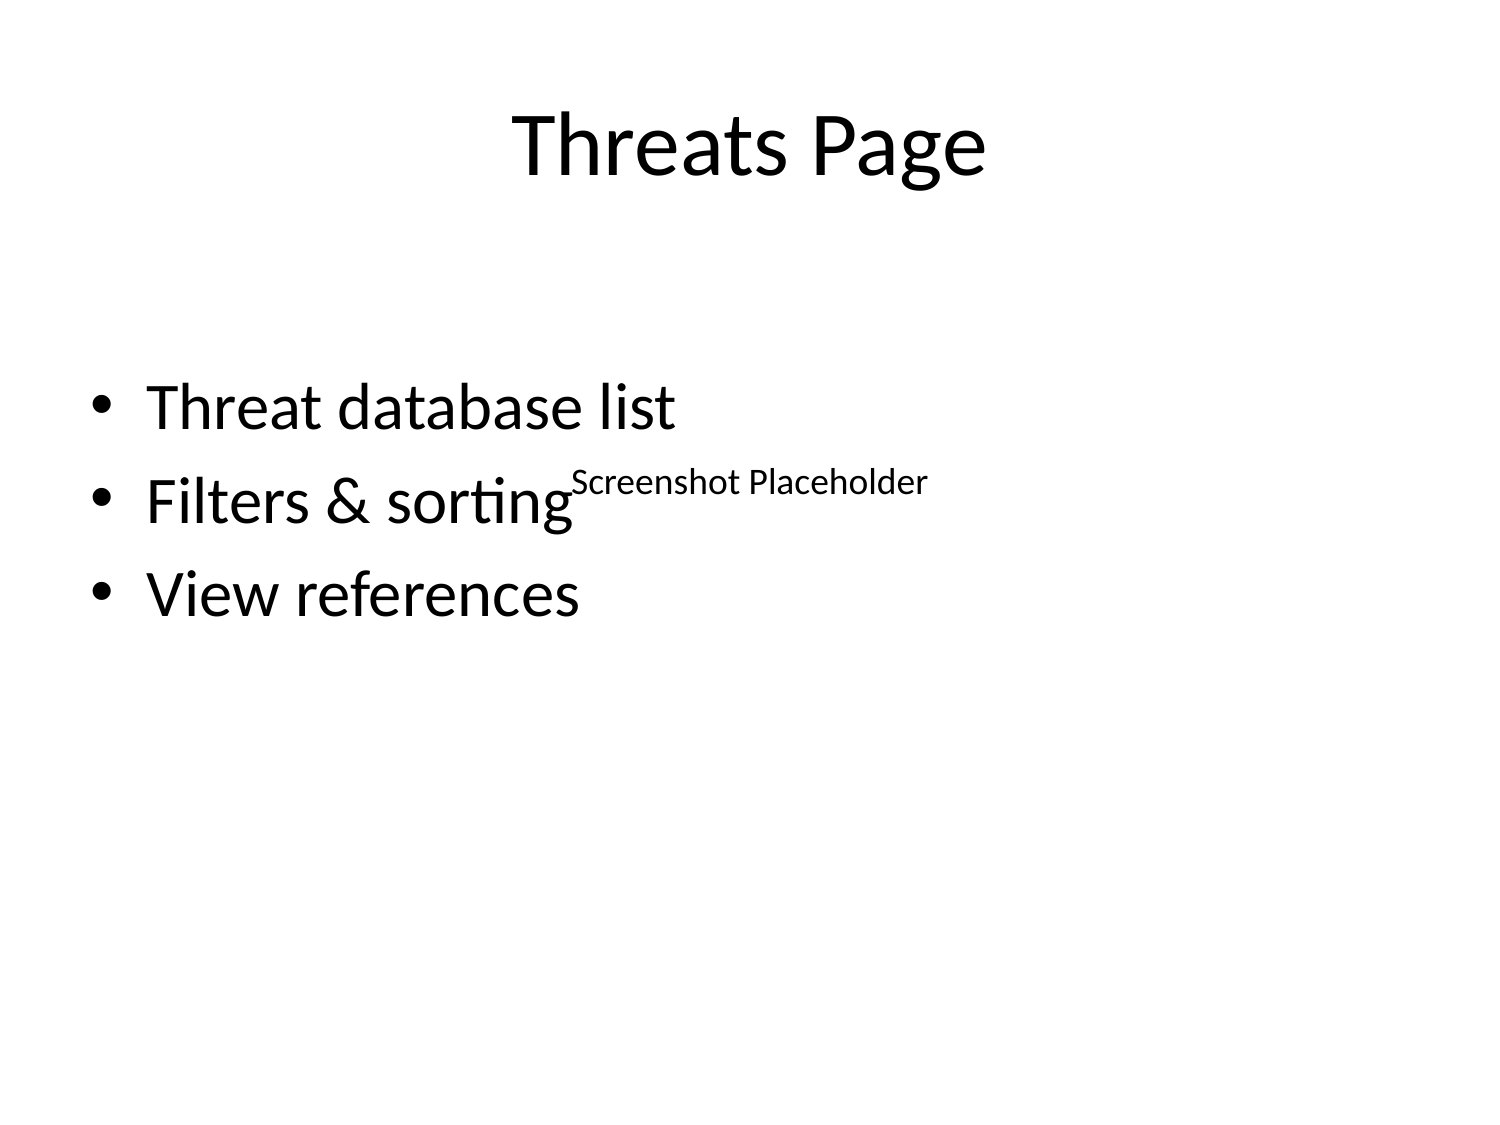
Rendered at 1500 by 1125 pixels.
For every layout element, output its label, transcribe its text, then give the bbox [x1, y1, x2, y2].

text_box Screenshot Placeholder [556, 449, 944, 510]
list Threat database list Filters & sorting View references [75, 262, 1425, 1005]
title Threats Page [75, 45, 1425, 233]
